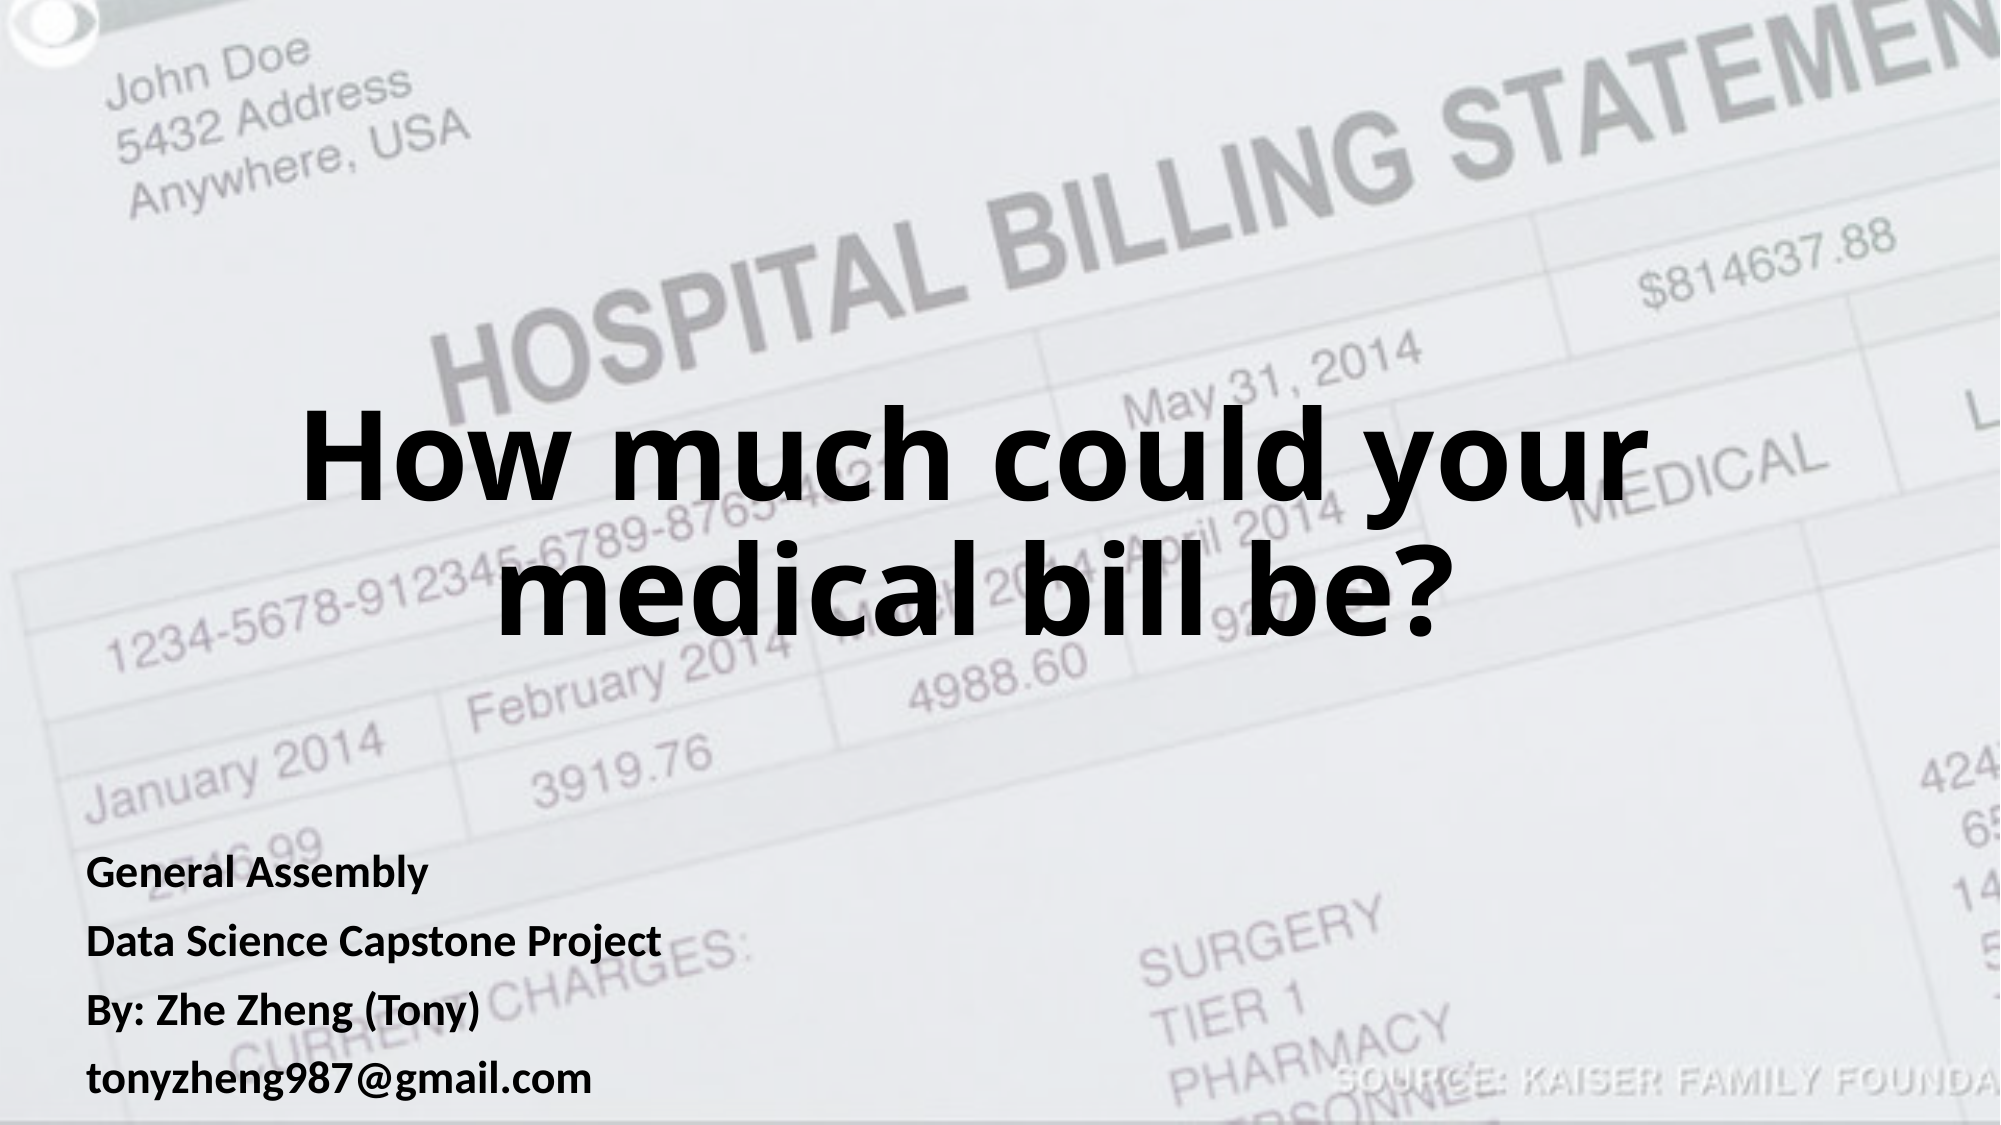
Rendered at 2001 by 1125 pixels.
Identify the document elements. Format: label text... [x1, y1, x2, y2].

title How much could your medical bill be? [224, 274, 1725, 671]
subtitle General Assembly Data Science Capstone Project By: Zhe Zheng (Tony) tonyzheng987@gmail.com [71, 840, 771, 1113]
